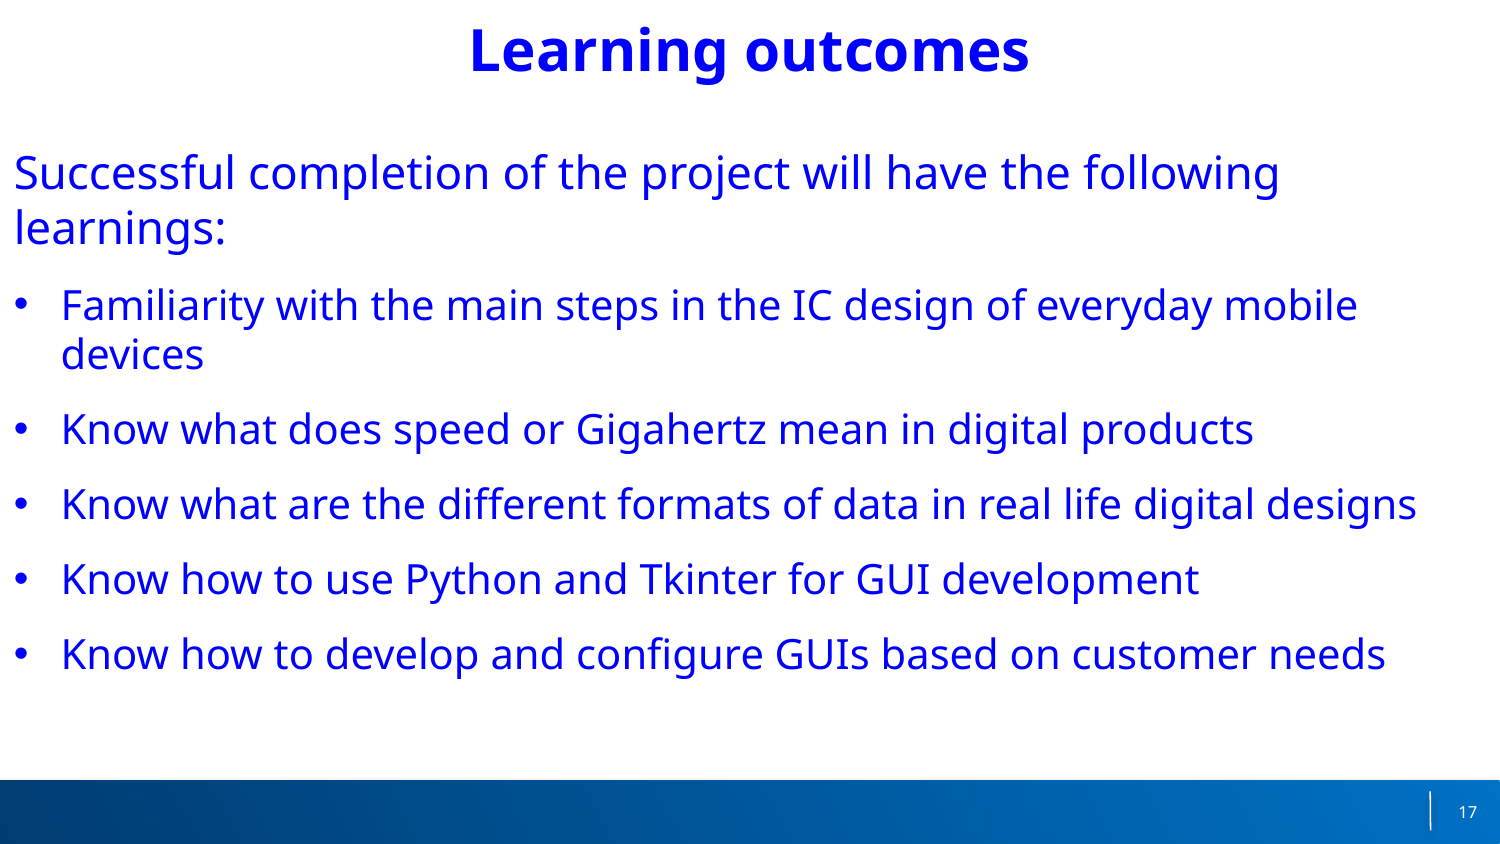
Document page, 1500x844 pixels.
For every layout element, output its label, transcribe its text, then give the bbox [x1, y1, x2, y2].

slide_number 17 [1127, 791, 1478, 837]
title Learning outcomes [74, 12, 1425, 128]
list Successful completion of the project will have the following learnings: Familiarity with the main steps in the IC design of everyday mobile devices Know what does speed or Gigahertz mean in digital products Know what are the different formats of data in real life digital designs Know how to use Python and Tkinter for GUI development Know how to develop and configure GUIs based on customer needs [13, 143, 1478, 766]
